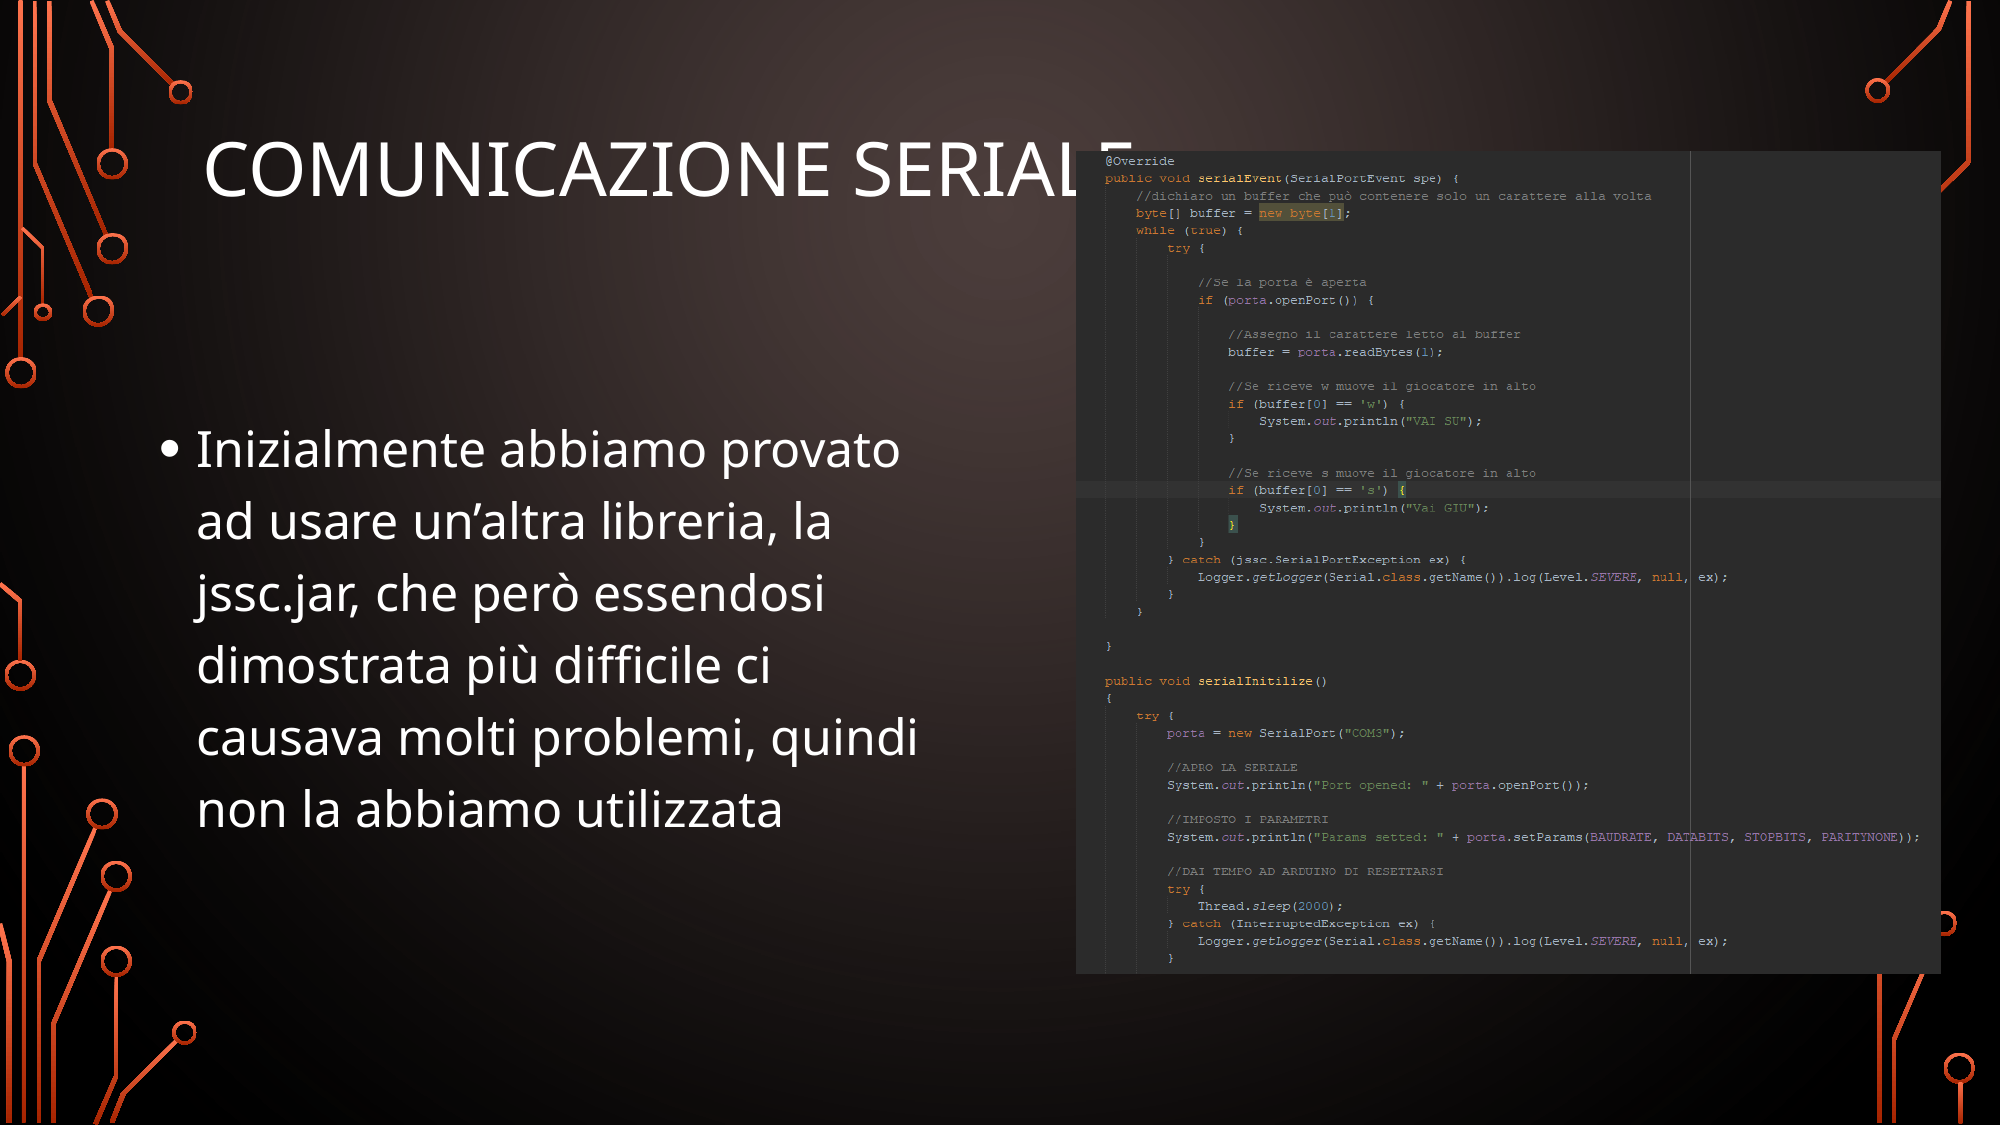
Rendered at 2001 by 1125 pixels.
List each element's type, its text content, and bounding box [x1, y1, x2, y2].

title Comunicazione Seriale [187, 101, 1891, 244]
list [1075, 151, 1941, 974]
list Inizialmente abbiamo provato ad usare un’altra libreria, la jssc.jar, che però essendosi dimostrata più difficile ci causava molti problemi, quindi non la abbiamo utilizzata [143, 398, 945, 1125]
